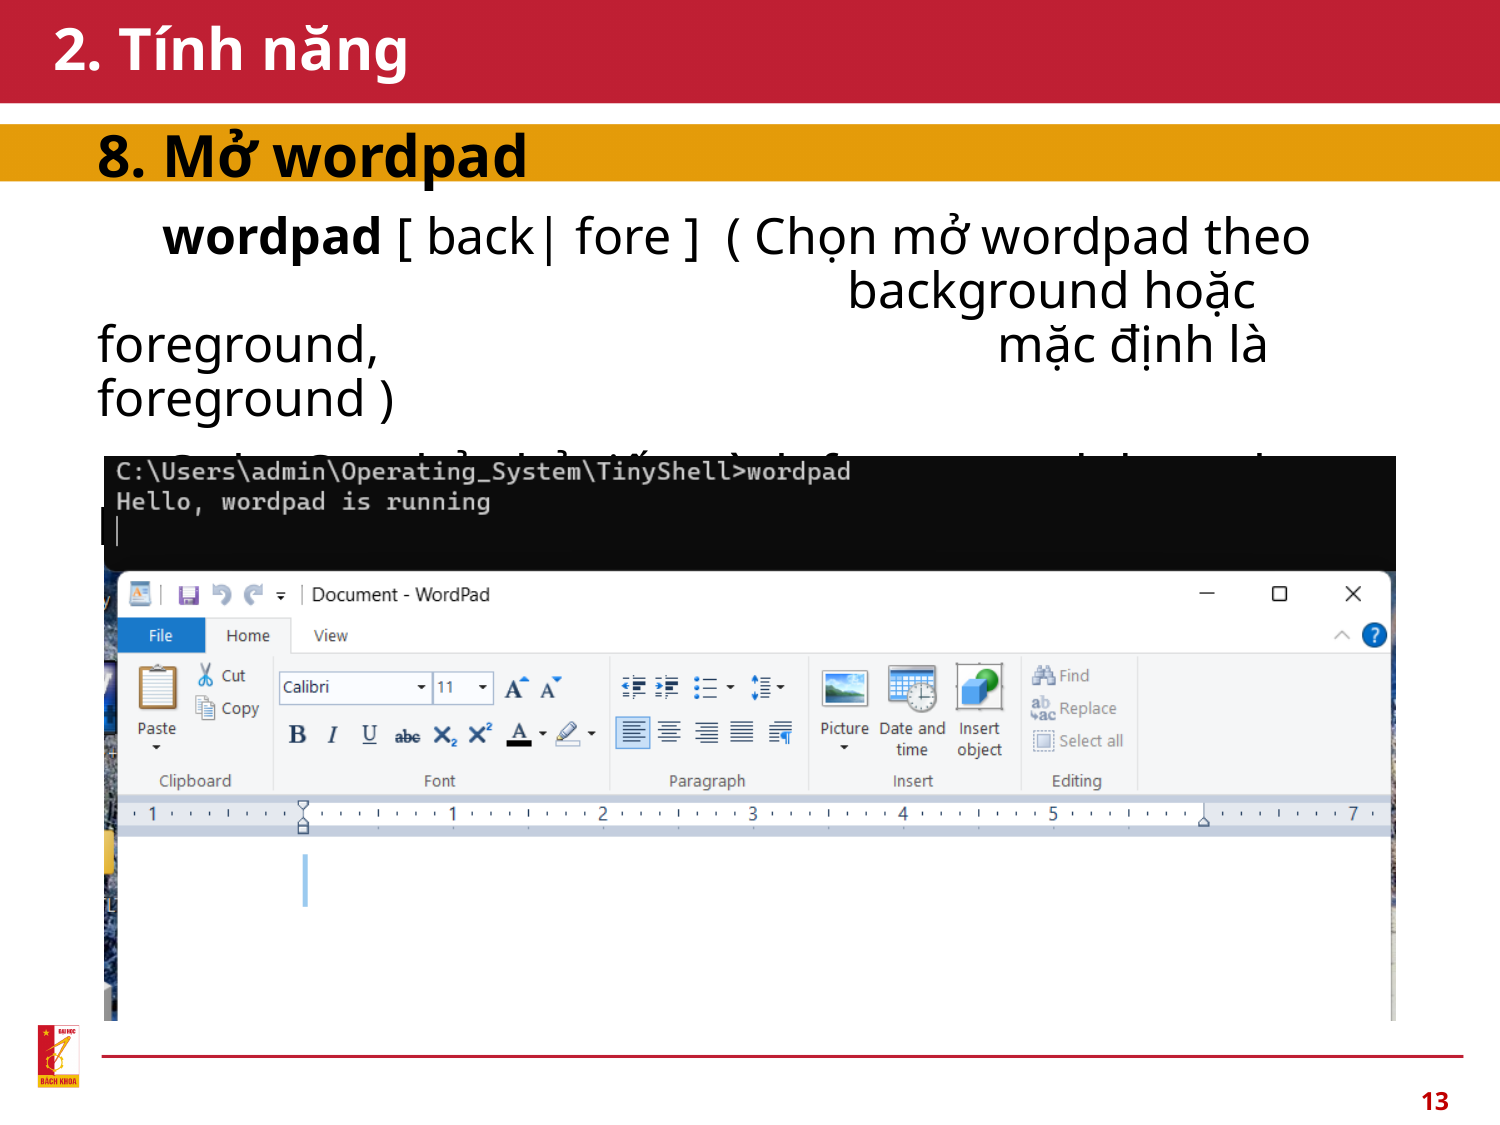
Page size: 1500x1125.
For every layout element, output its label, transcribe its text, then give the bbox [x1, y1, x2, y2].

list 8. Mở wordpad wordpad [ back| fore ] ( Chọn mở wordpad theo background hoặc foreground, mặc định là foreground ) Crtl + C -> hủy bỏ tiến trình foreground đang thực hiện. [82, 120, 1464, 834]
picture [0, 0, 1500, 1125]
title 2. Tính năng [38, 12, 1462, 87]
slide_number 13 [1126, 1078, 1464, 1125]
